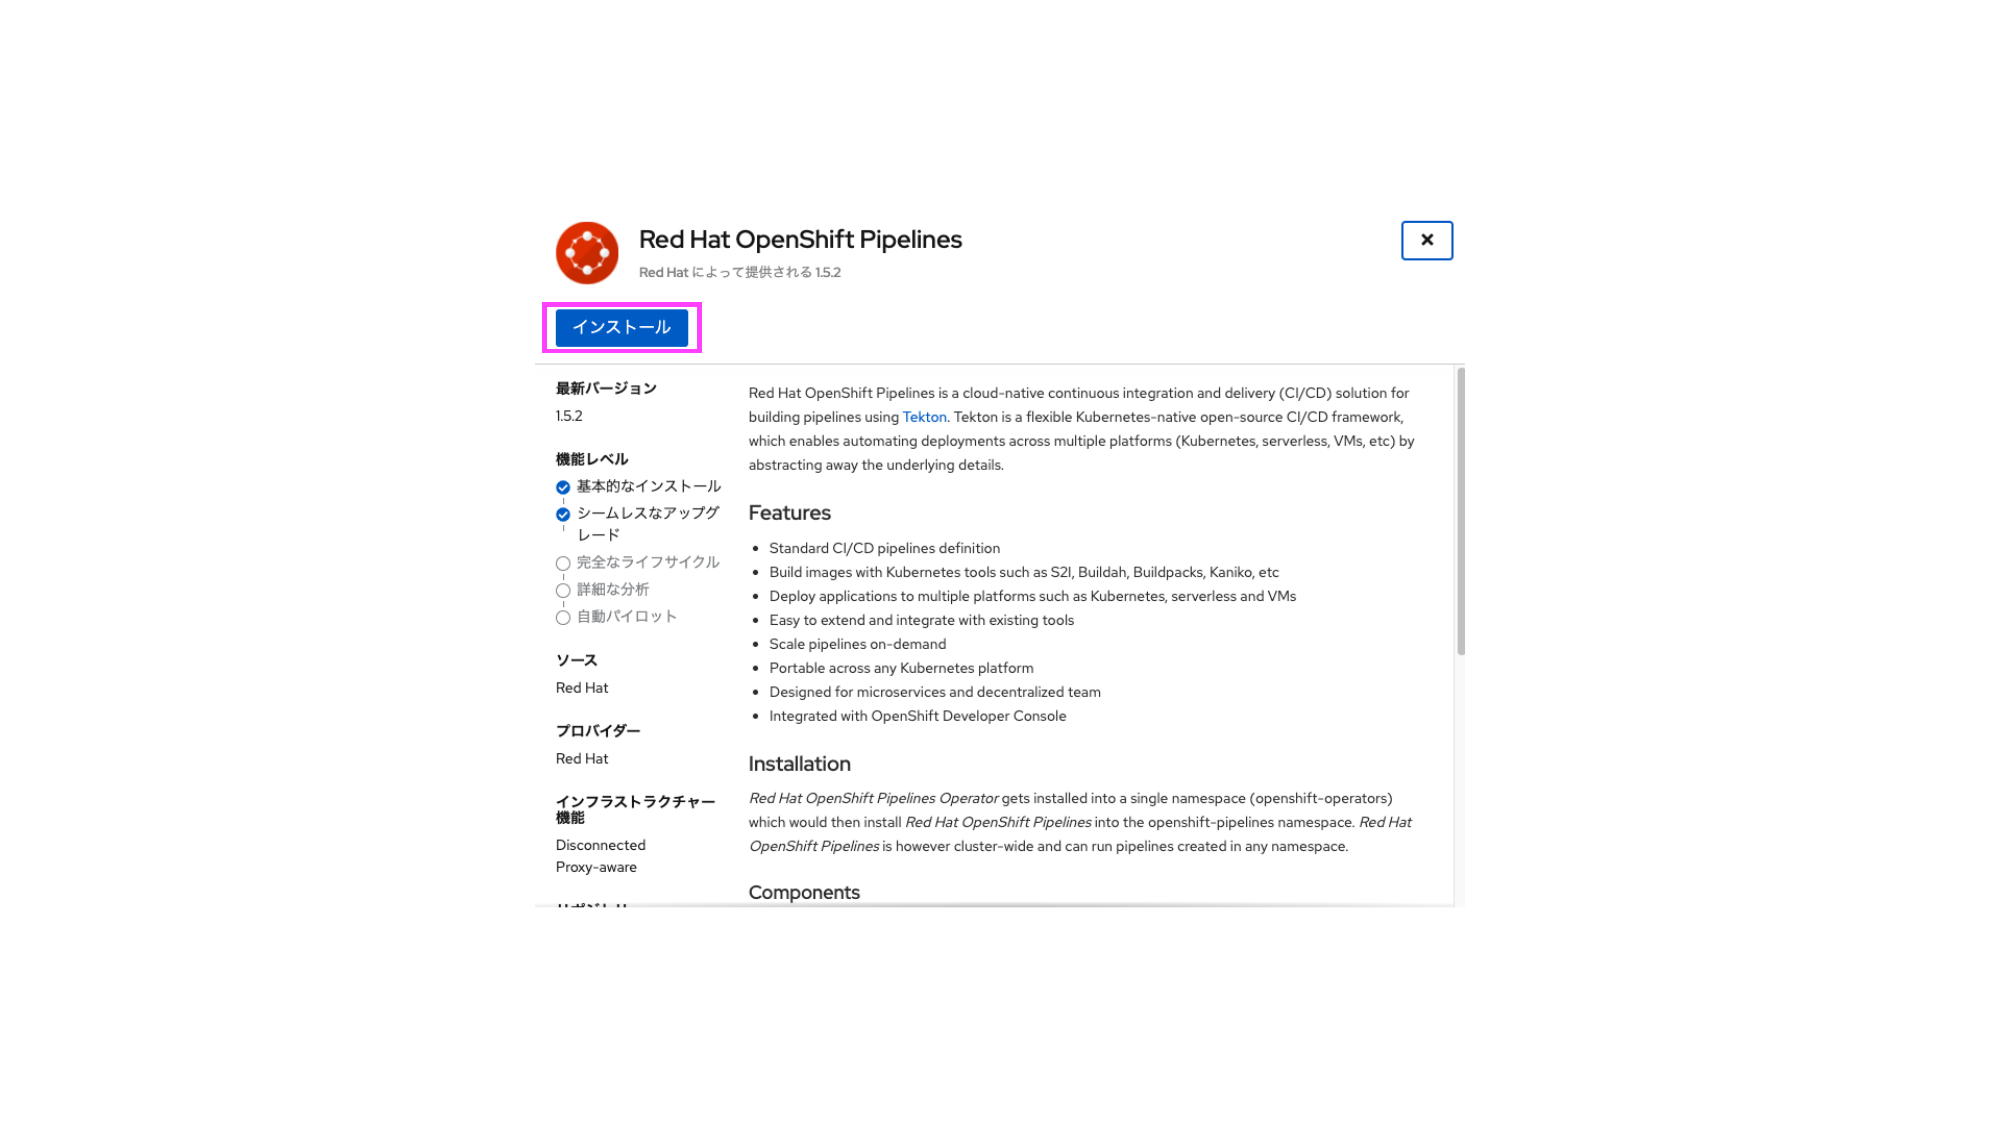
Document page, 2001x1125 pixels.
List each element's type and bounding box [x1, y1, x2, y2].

text_box [535, 200, 1465, 924]
